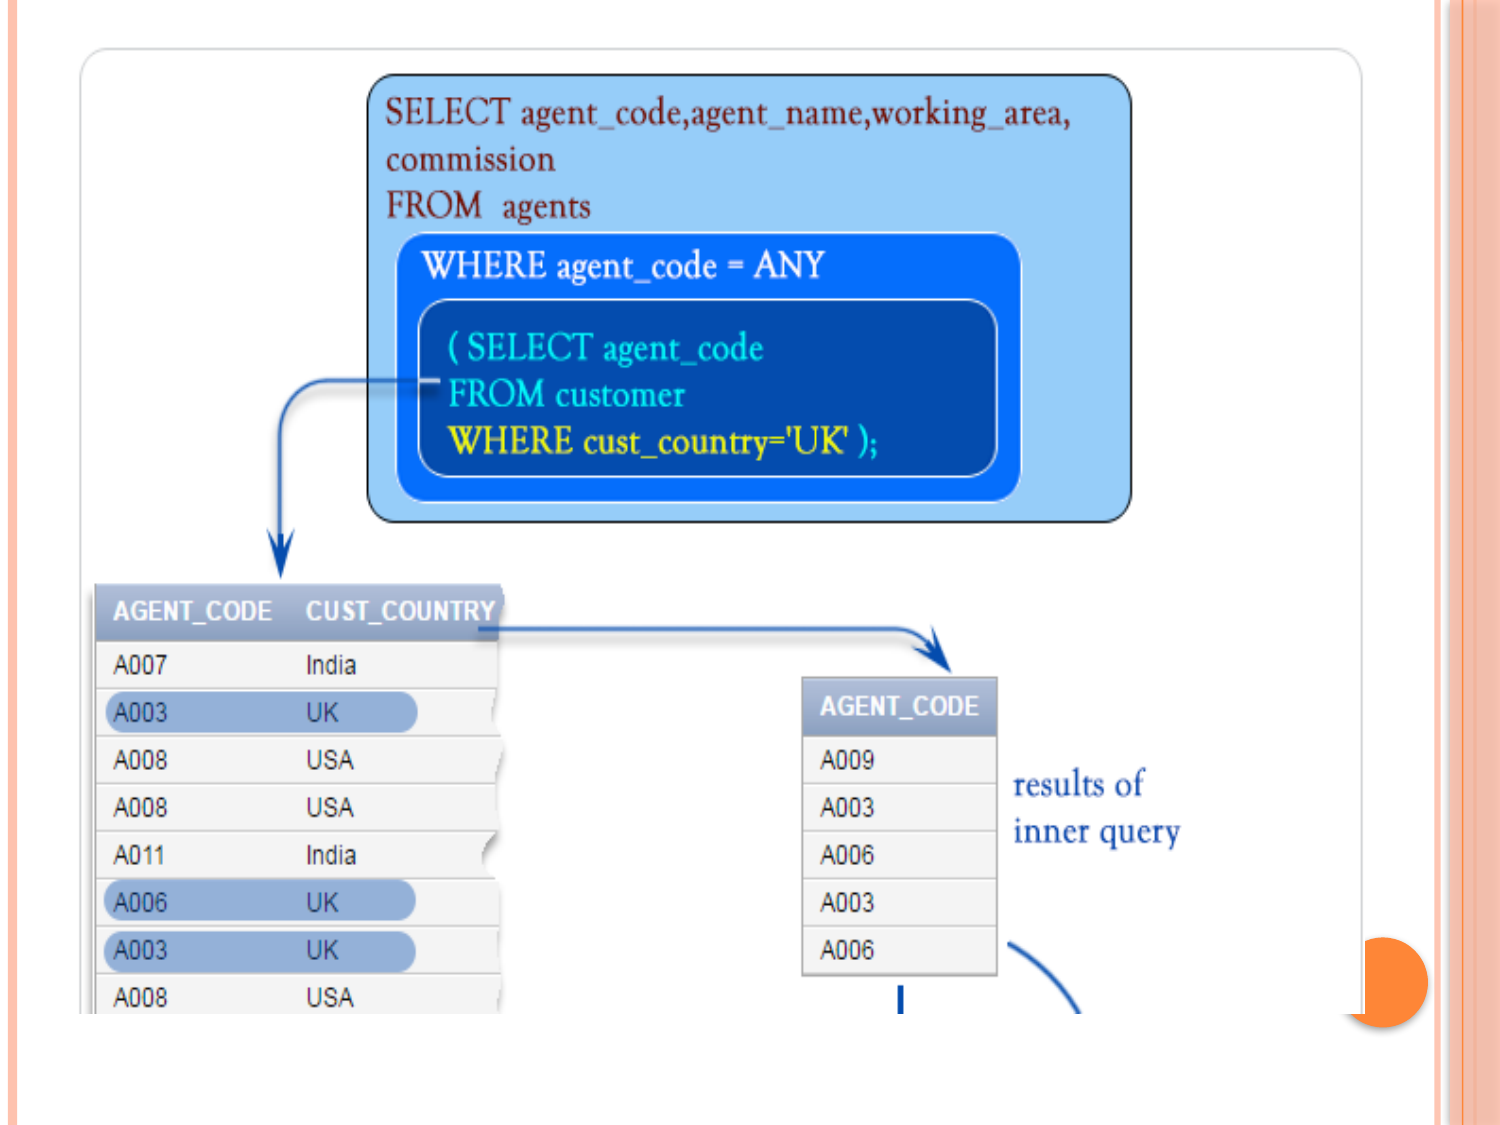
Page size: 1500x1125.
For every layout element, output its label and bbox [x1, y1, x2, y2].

list [76, 42, 1365, 1015]
